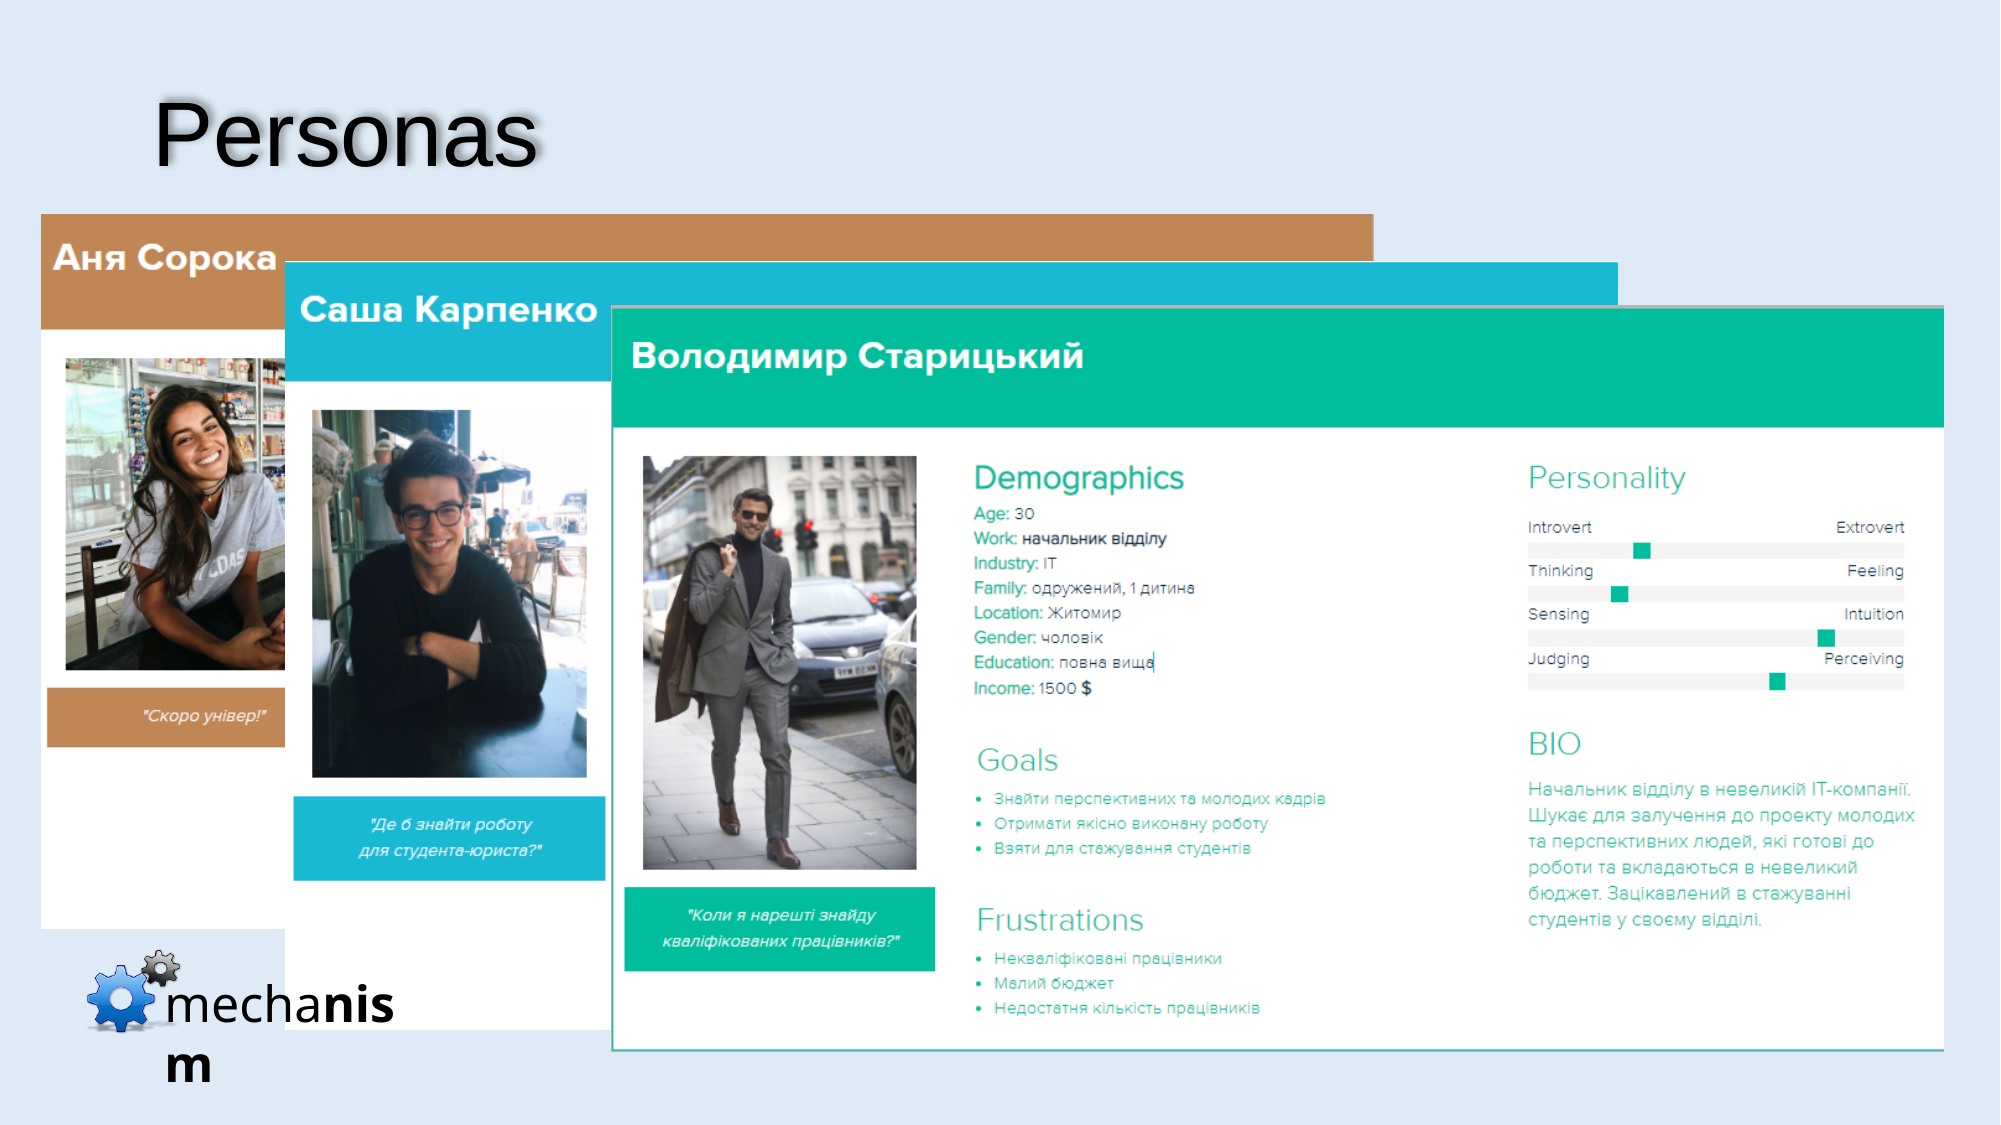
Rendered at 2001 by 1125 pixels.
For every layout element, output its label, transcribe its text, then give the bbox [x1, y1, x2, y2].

title Personas [137, 59, 1863, 215]
text_box mechanism [149, 965, 450, 1100]
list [41, 214, 1374, 929]
picture [285, 261, 1944, 1052]
picture [83, 941, 184, 1041]
